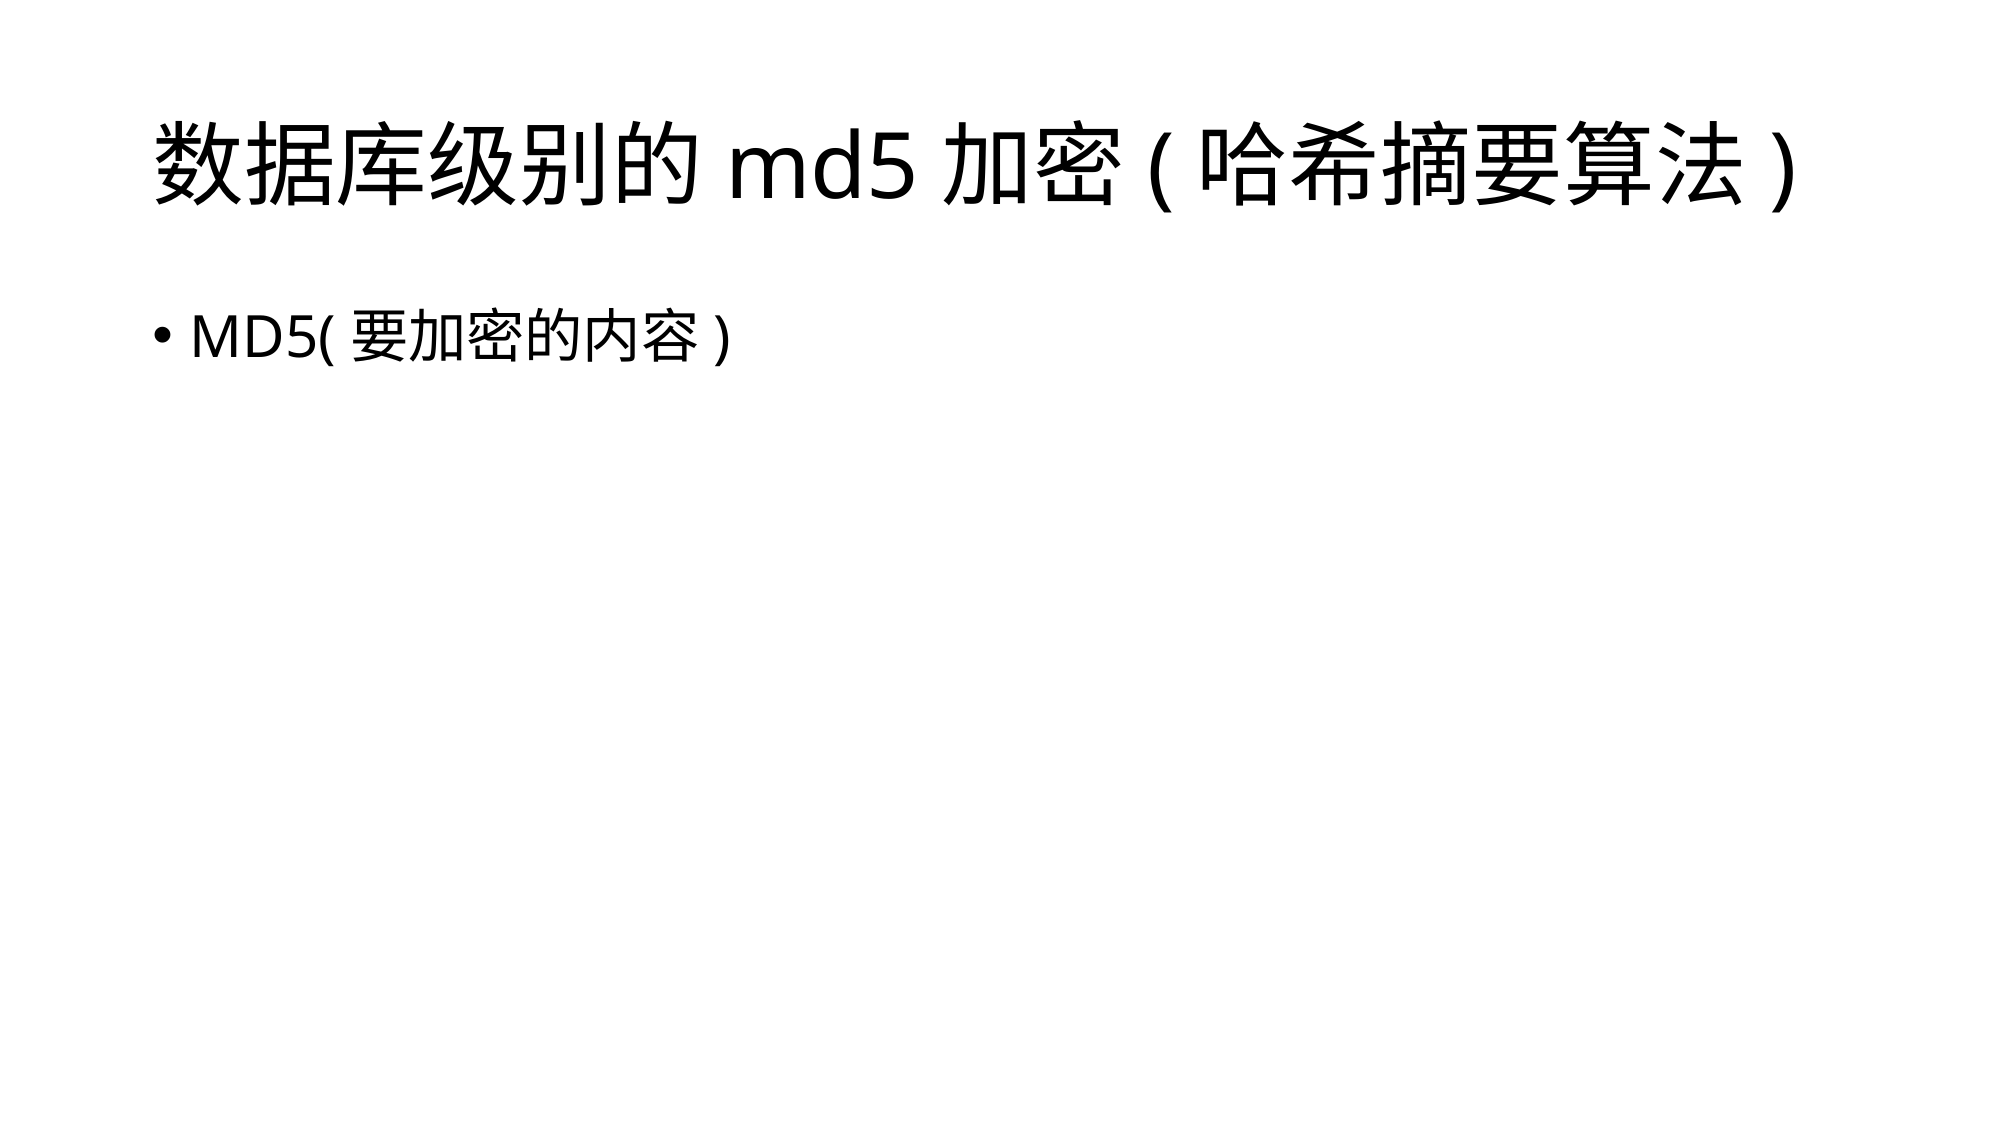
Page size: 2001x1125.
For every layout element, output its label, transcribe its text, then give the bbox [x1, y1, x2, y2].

title 数据库级别的md5加密(哈希摘要算法) [137, 59, 1863, 278]
list MD5(要加密的内容) [137, 299, 1863, 1014]
